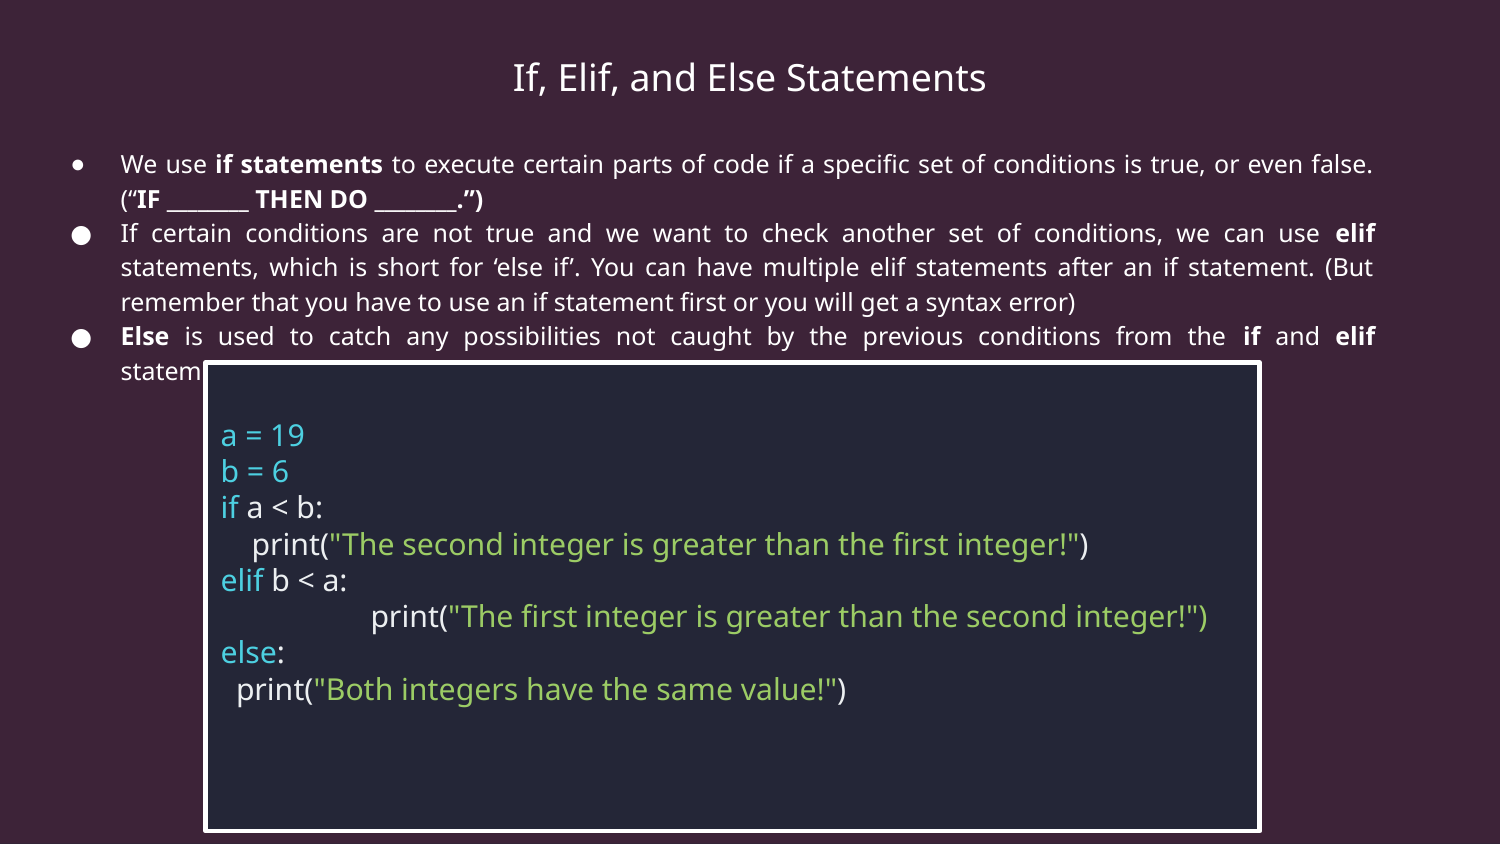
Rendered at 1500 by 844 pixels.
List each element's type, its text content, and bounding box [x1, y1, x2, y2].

text_box If, Elif, and Else Statements [0, 23, 1500, 130]
text_box We use if statements to execute certain parts of code if a specific set of conditions is true, or even false. (“IF ________ THEN DO ________.”) If certain conditions are not true and we want to check another set of conditions, we can use elif statements, which is short for ‘else if’. You can have multiple elif statements after an if statement. (But remember that you have to use an if statement first or you will get a syntax error) Else is used to catch any possibilities not caught by the previous conditions from the if and elif statements. [30, 129, 1391, 831]
text_box a = 19 b = 6 if a < b: print("The second integer is greater than the first integer!") elif b < a: print("The first integer is greater than the second integer!") else: print("Both integers have the same value!") [205, 362, 1260, 832]
